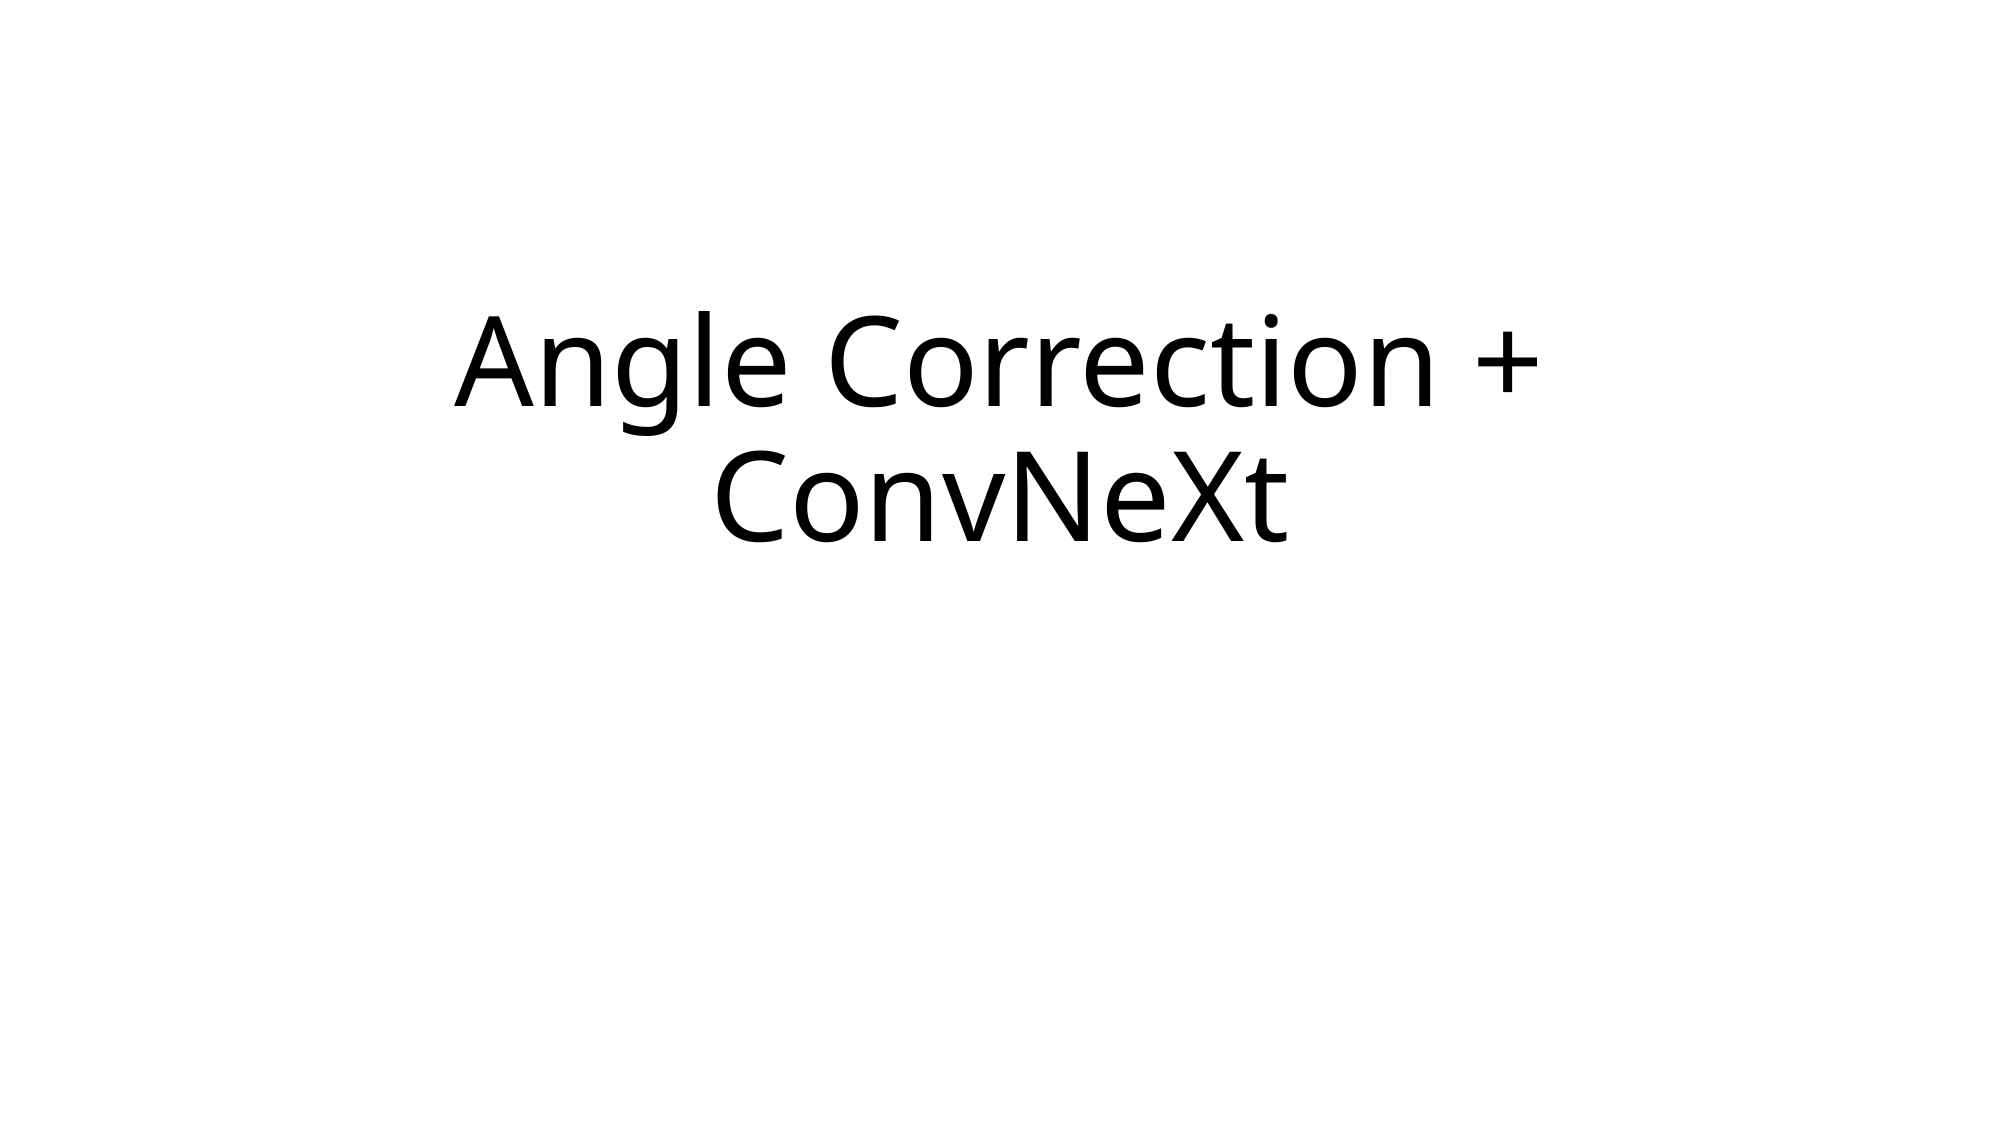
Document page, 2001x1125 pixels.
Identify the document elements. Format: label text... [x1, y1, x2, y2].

title Angle Correction + ConvNeXt [249, 184, 1750, 576]
